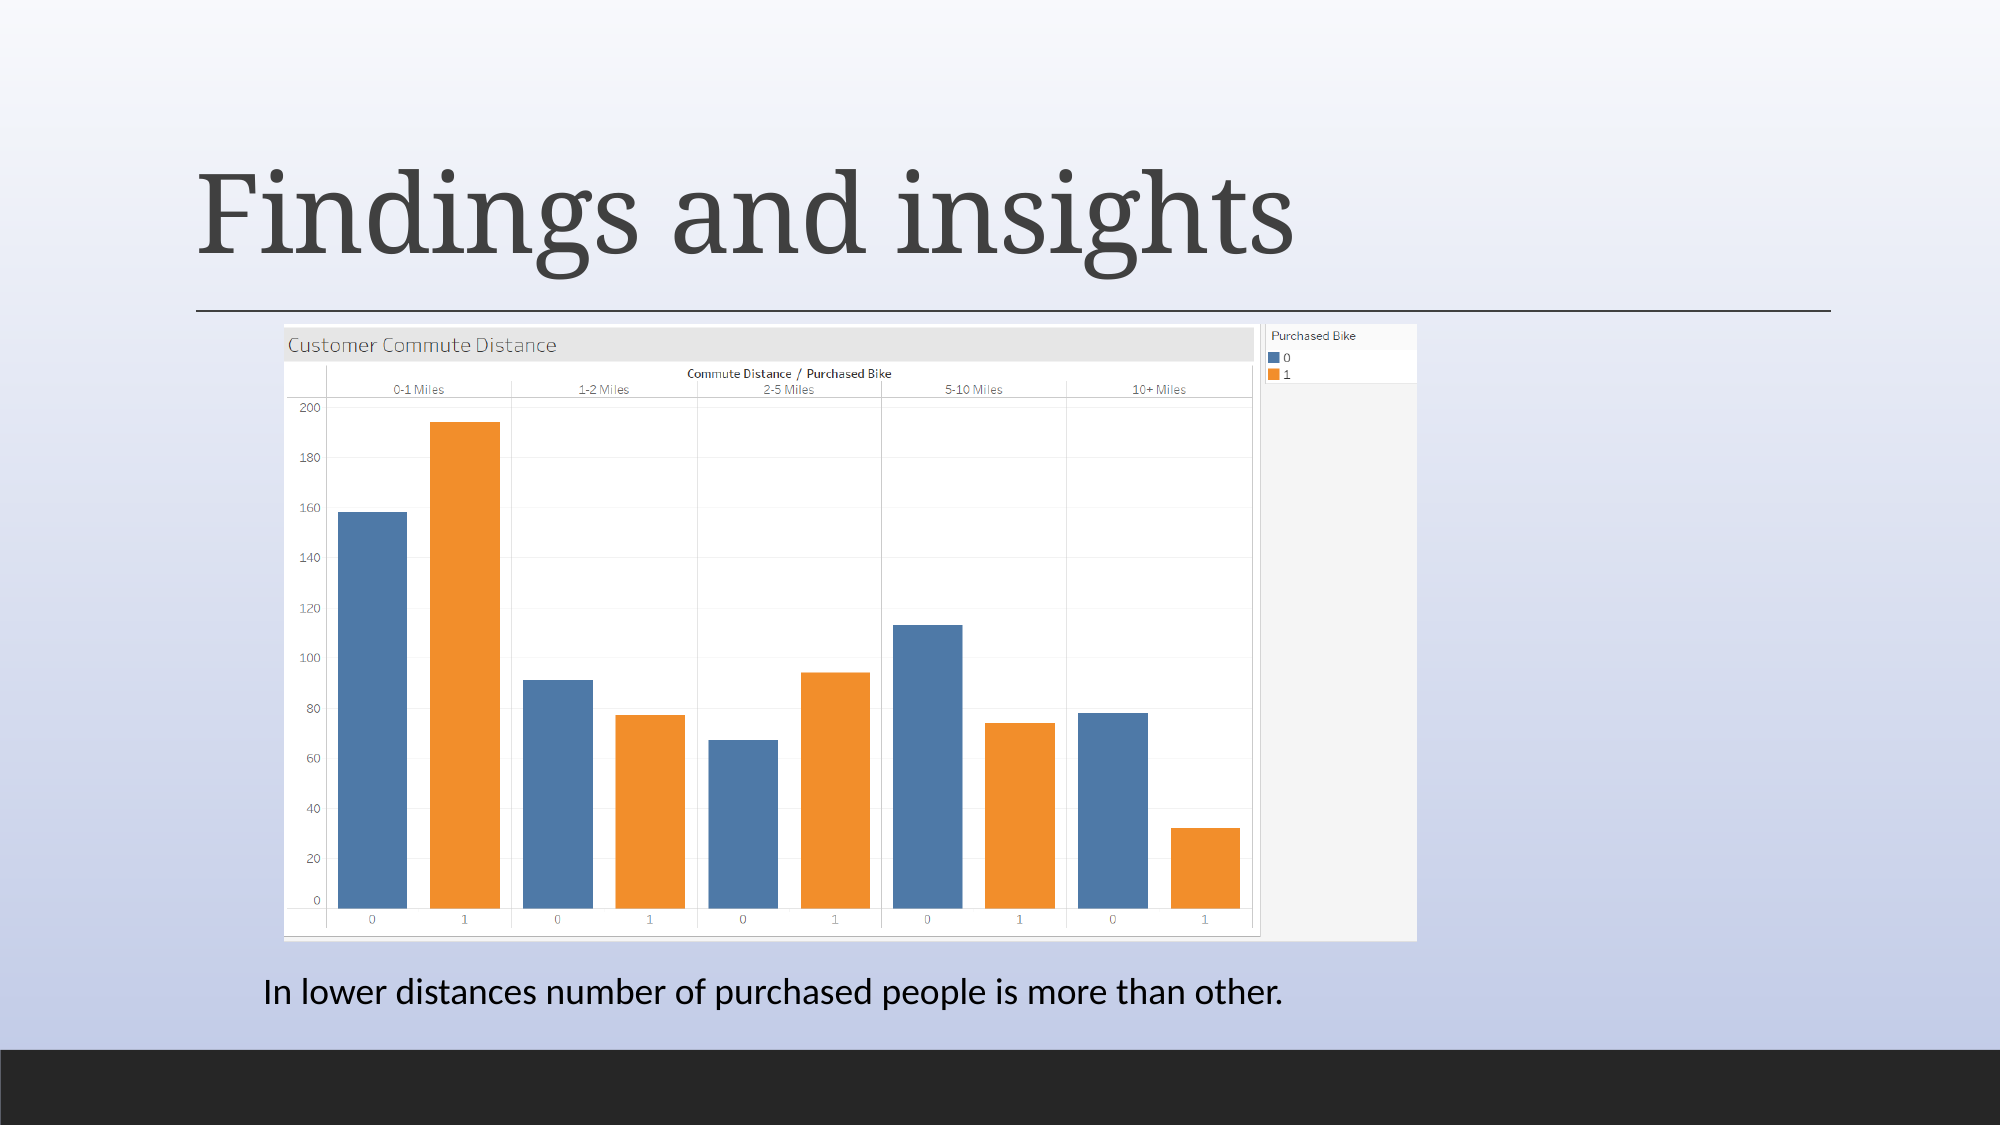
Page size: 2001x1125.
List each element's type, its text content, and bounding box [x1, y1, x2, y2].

title Findings and insights [180, 47, 1830, 285]
text_box In lower distances number of purchased people is more than other. [248, 959, 1588, 1065]
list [284, 324, 1418, 943]
